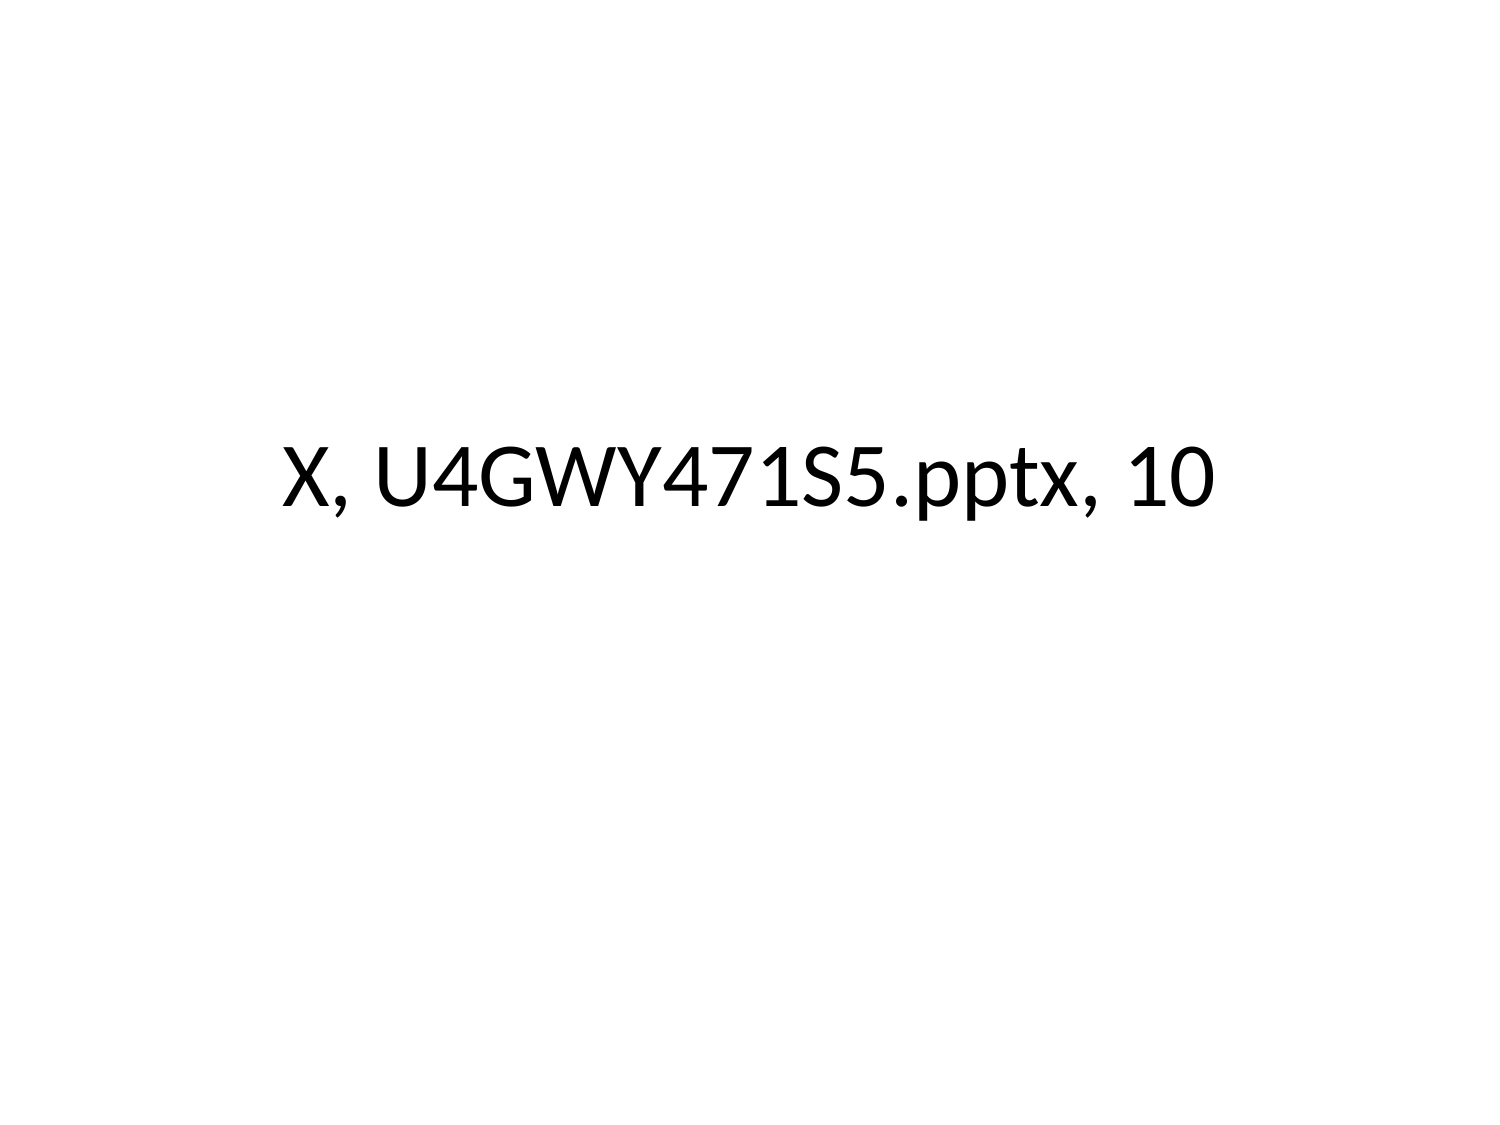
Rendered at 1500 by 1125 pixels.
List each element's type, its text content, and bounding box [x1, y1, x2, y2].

title X, U4GWY471S5.pptx, 10 [112, 349, 1388, 591]
